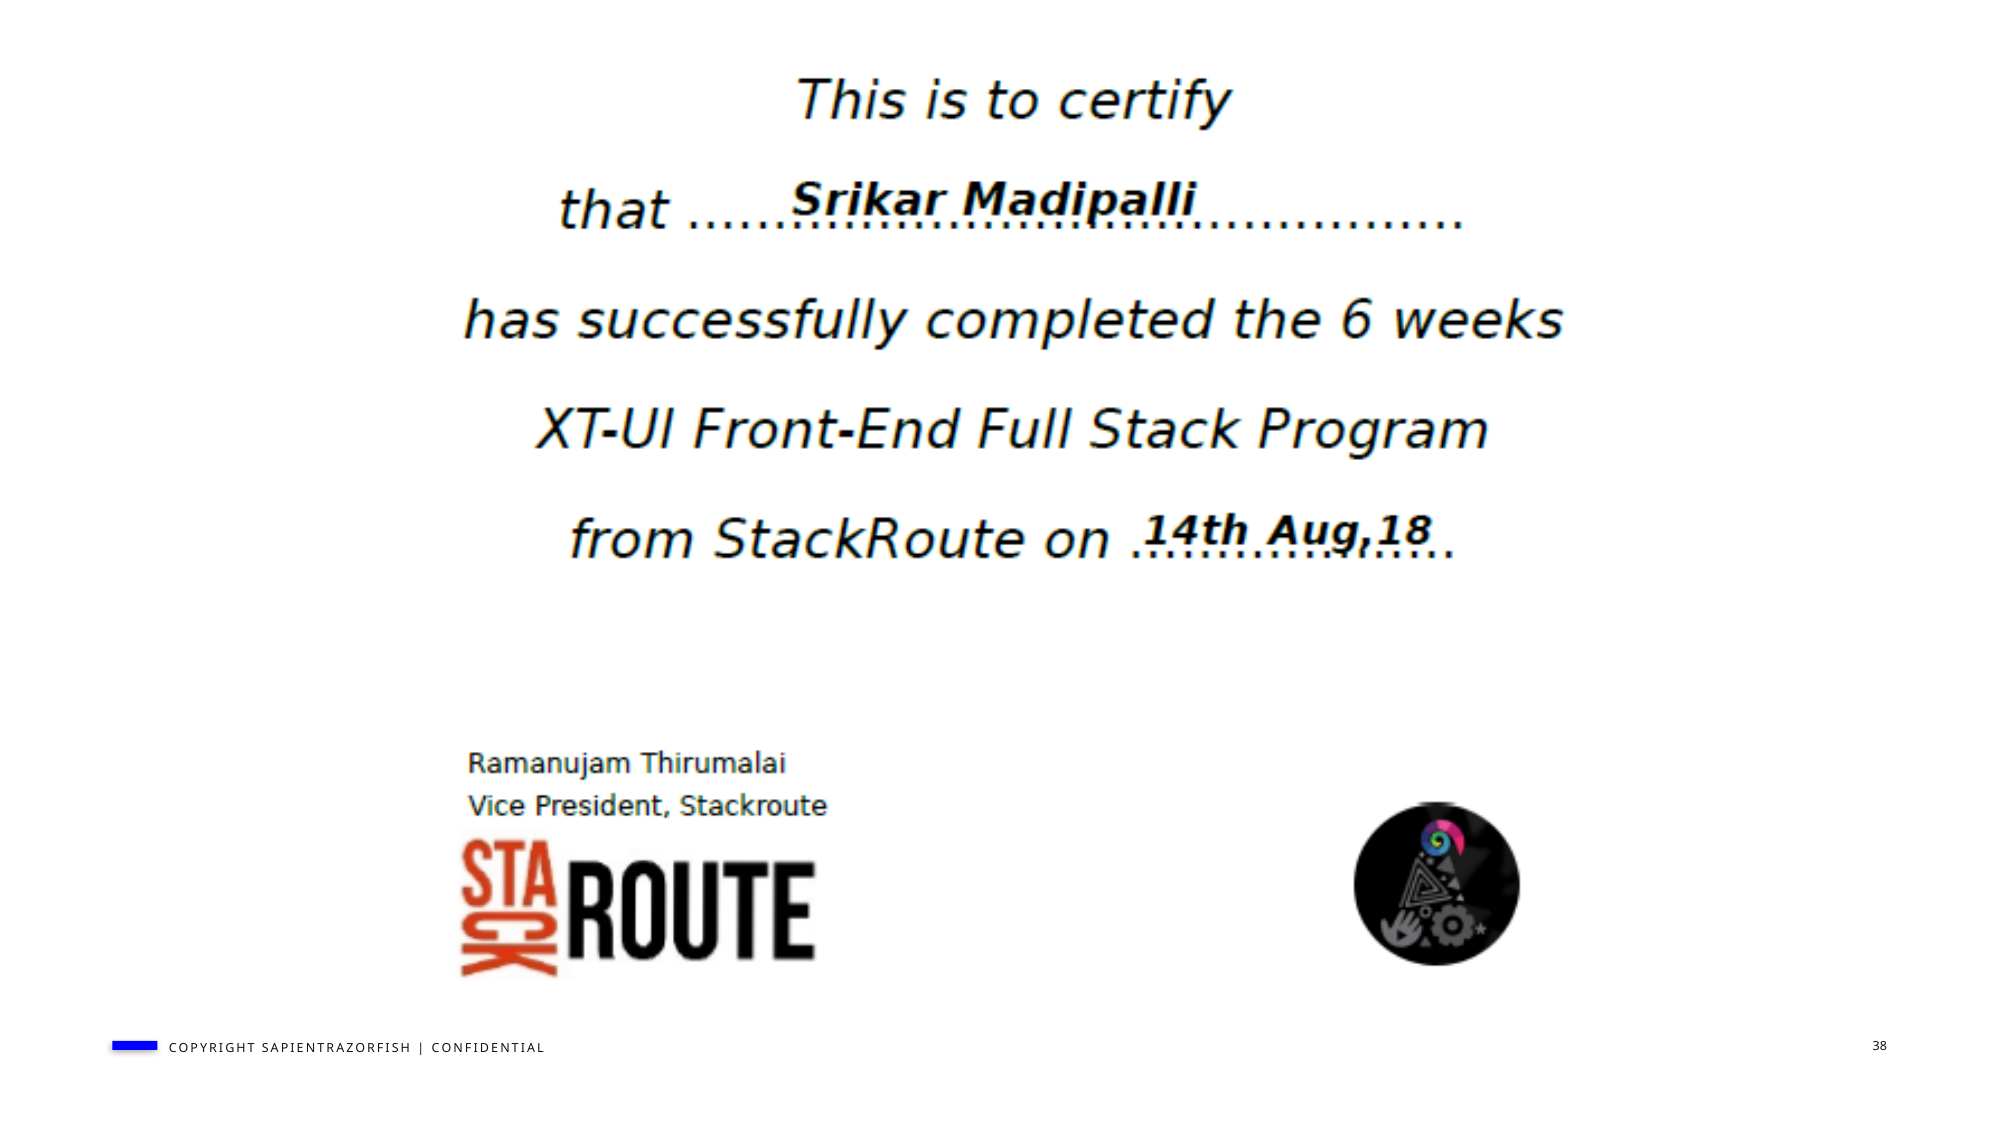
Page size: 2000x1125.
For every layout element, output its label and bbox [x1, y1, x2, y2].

picture [419, 41, 1639, 1020]
